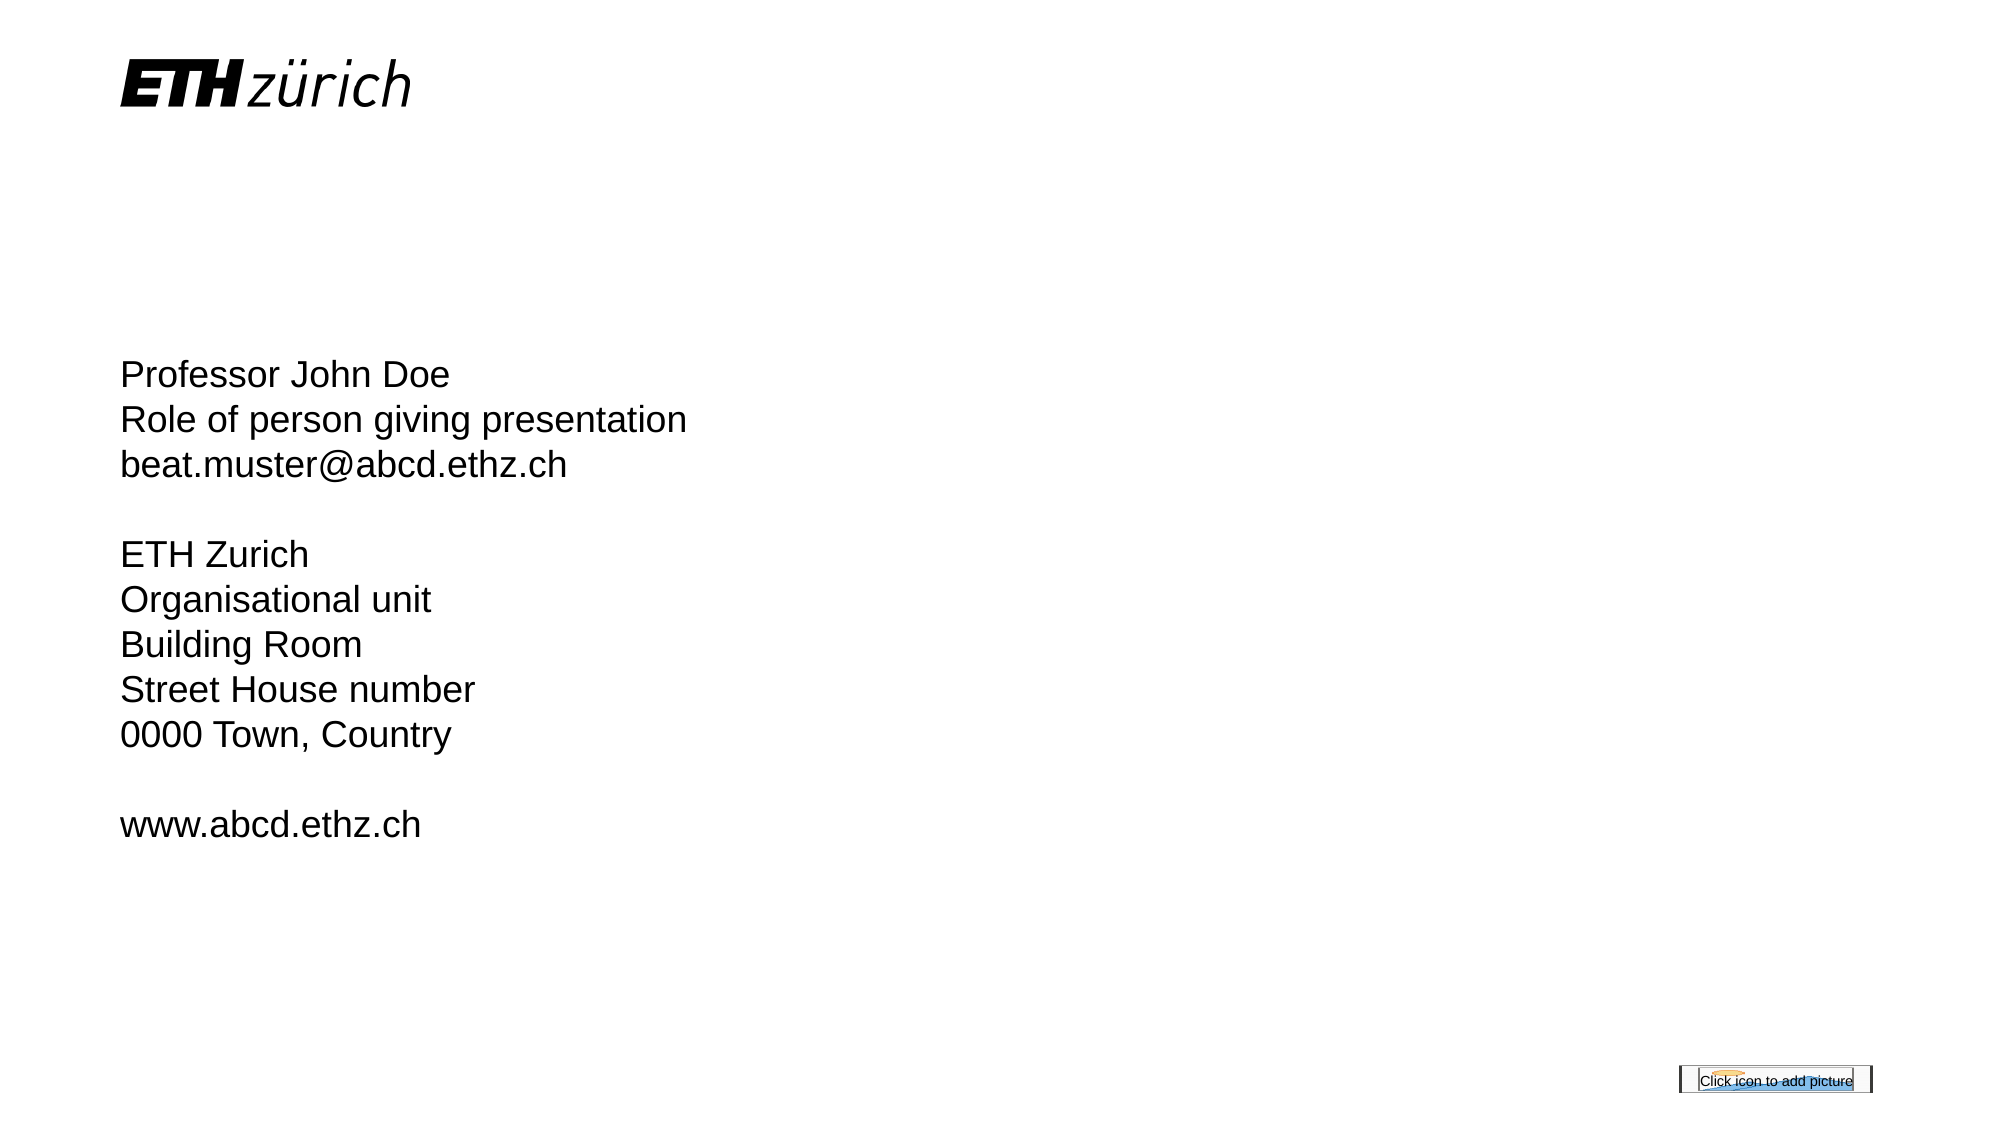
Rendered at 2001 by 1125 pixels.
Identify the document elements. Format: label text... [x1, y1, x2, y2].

list Professor John Doe Role of person giving presentation beat.muster@abcd.ethz.ch ETH Zurich Organisational unit Building Room Street House number 0000 Town, Country www.abcd.ethz.ch [120, 350, 1880, 1000]
picture [1673, 1064, 1880, 1094]
picture [120, 59, 410, 107]
